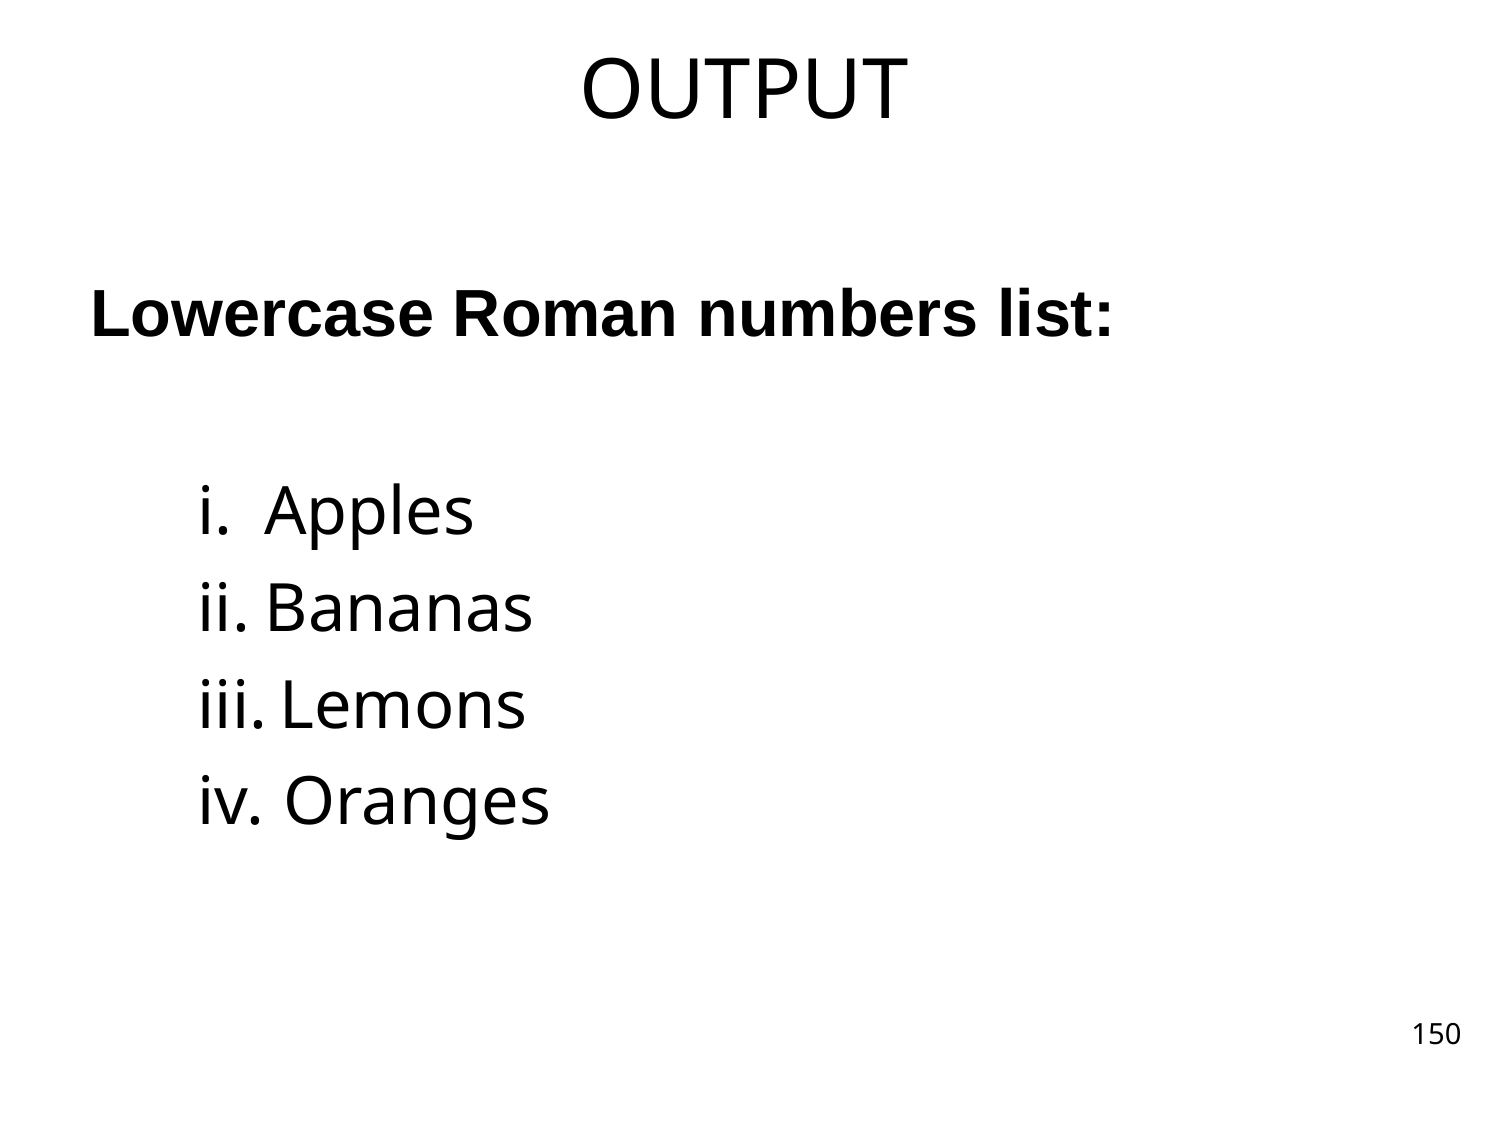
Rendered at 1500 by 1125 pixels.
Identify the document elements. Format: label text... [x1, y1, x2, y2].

text_box Lowercase Roman numbers list: Apples Bananas Lemons Oranges [87, 268, 1121, 838]
slide_number 150 [1405, 1020, 1467, 1125]
title OUTPUT [576, 33, 924, 224]
